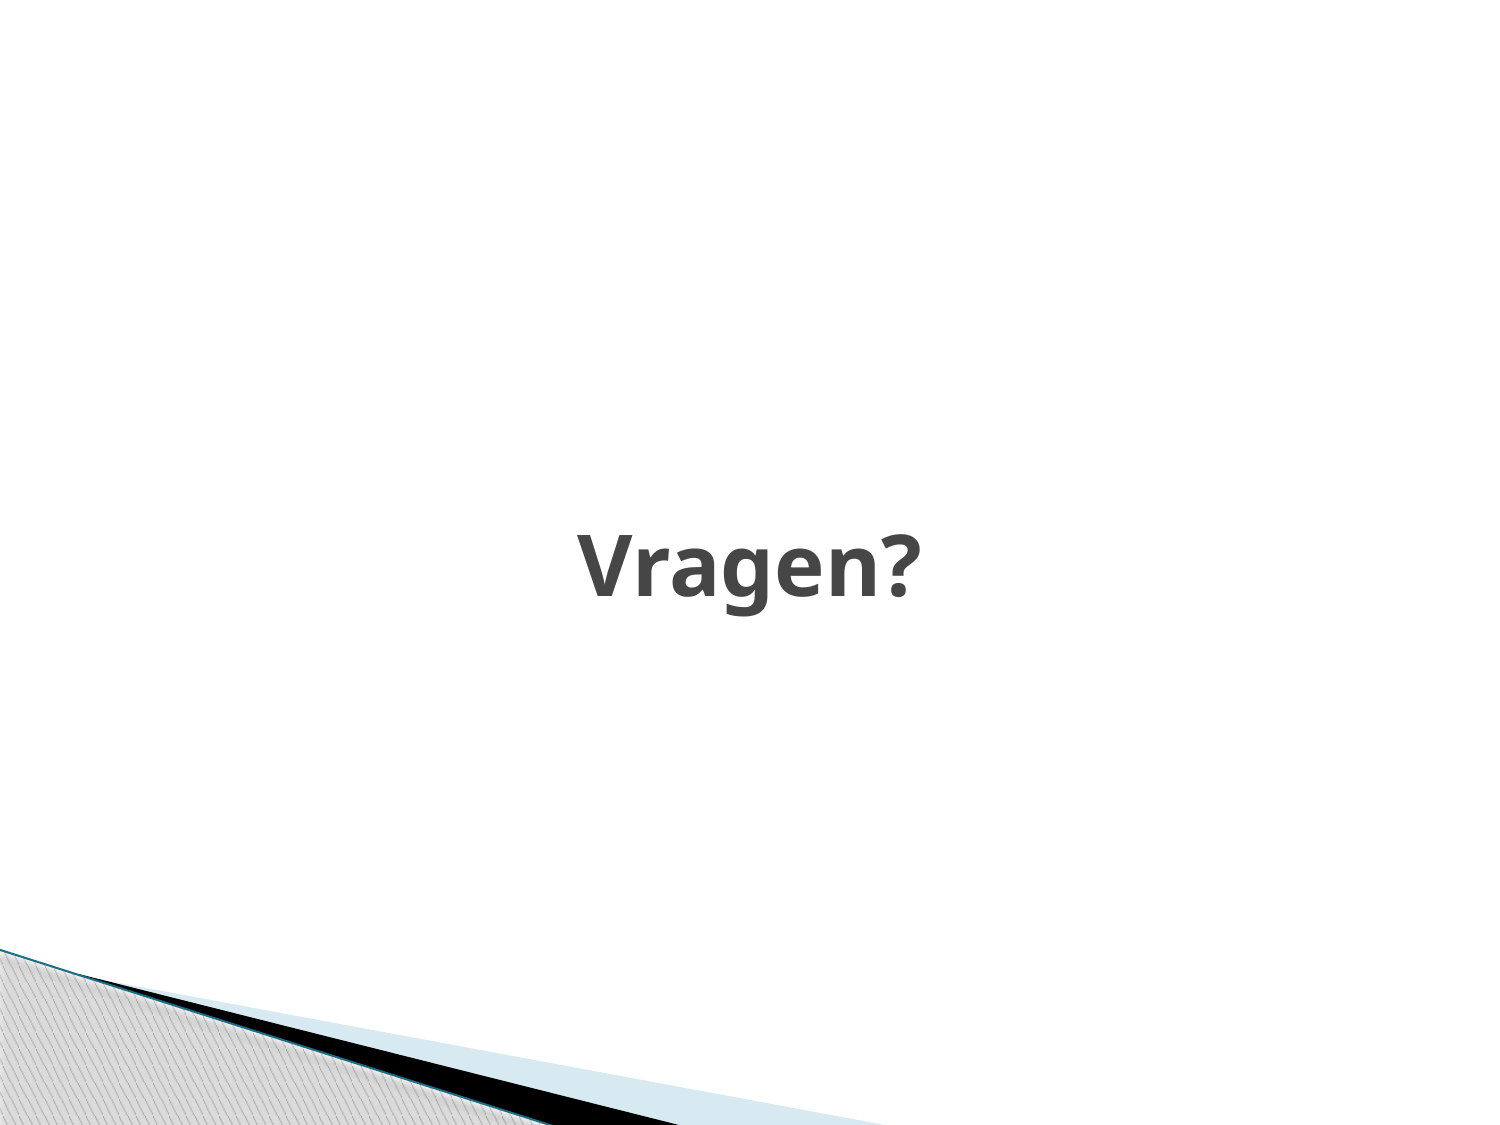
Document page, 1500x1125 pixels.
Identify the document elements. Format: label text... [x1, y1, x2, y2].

title Vragen? [75, 0, 1425, 1125]
